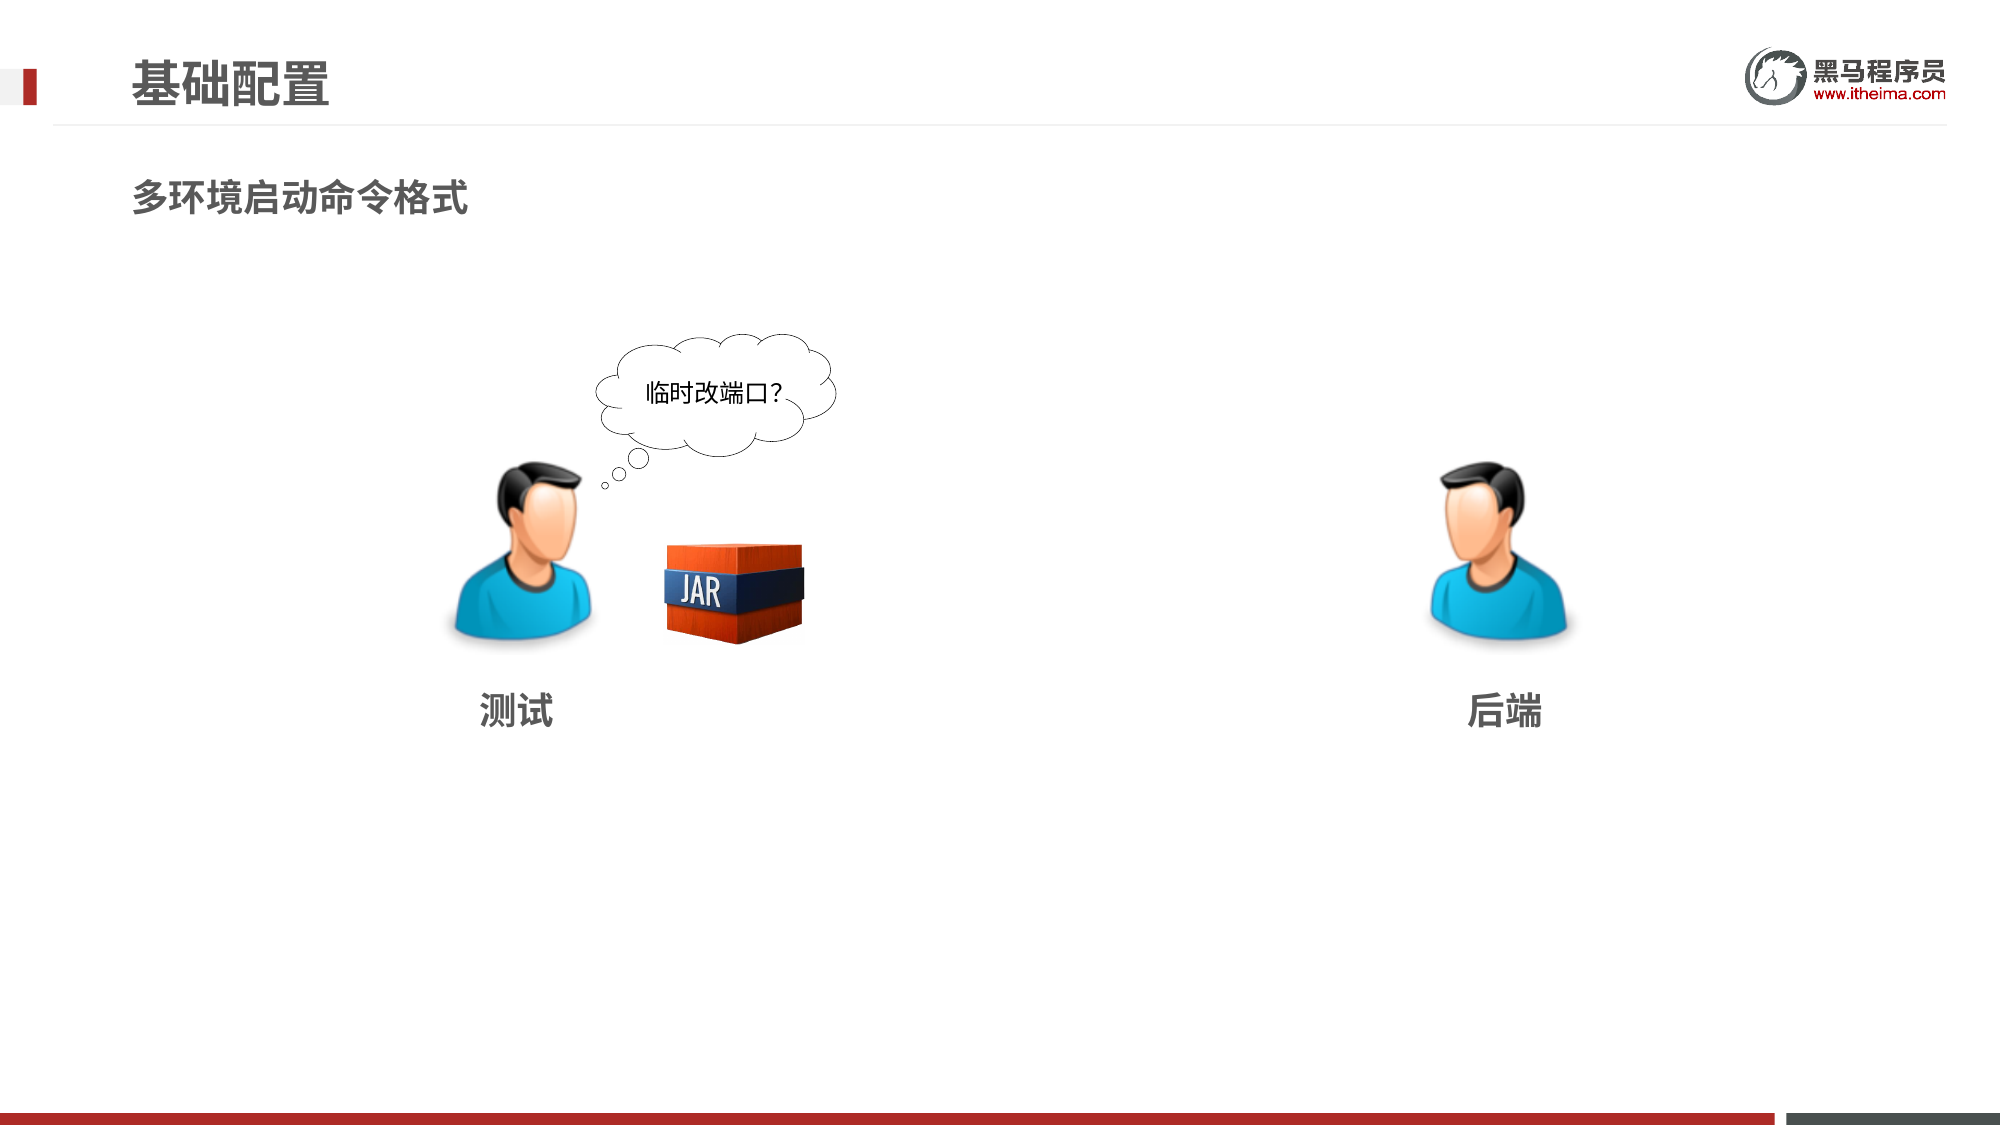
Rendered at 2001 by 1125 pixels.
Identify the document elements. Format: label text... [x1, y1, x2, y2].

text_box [433, 447, 601, 753]
text_box 临时改端口？ [610, 465, 628, 484]
picture [1744, 46, 1946, 106]
list 多环境启动命令格式 [116, 154, 1880, 239]
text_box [1421, 447, 1589, 753]
text_box 临时改端口？ [593, 332, 839, 471]
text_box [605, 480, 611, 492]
picture [662, 543, 805, 645]
title 基础配置 [116, 40, 1556, 125]
